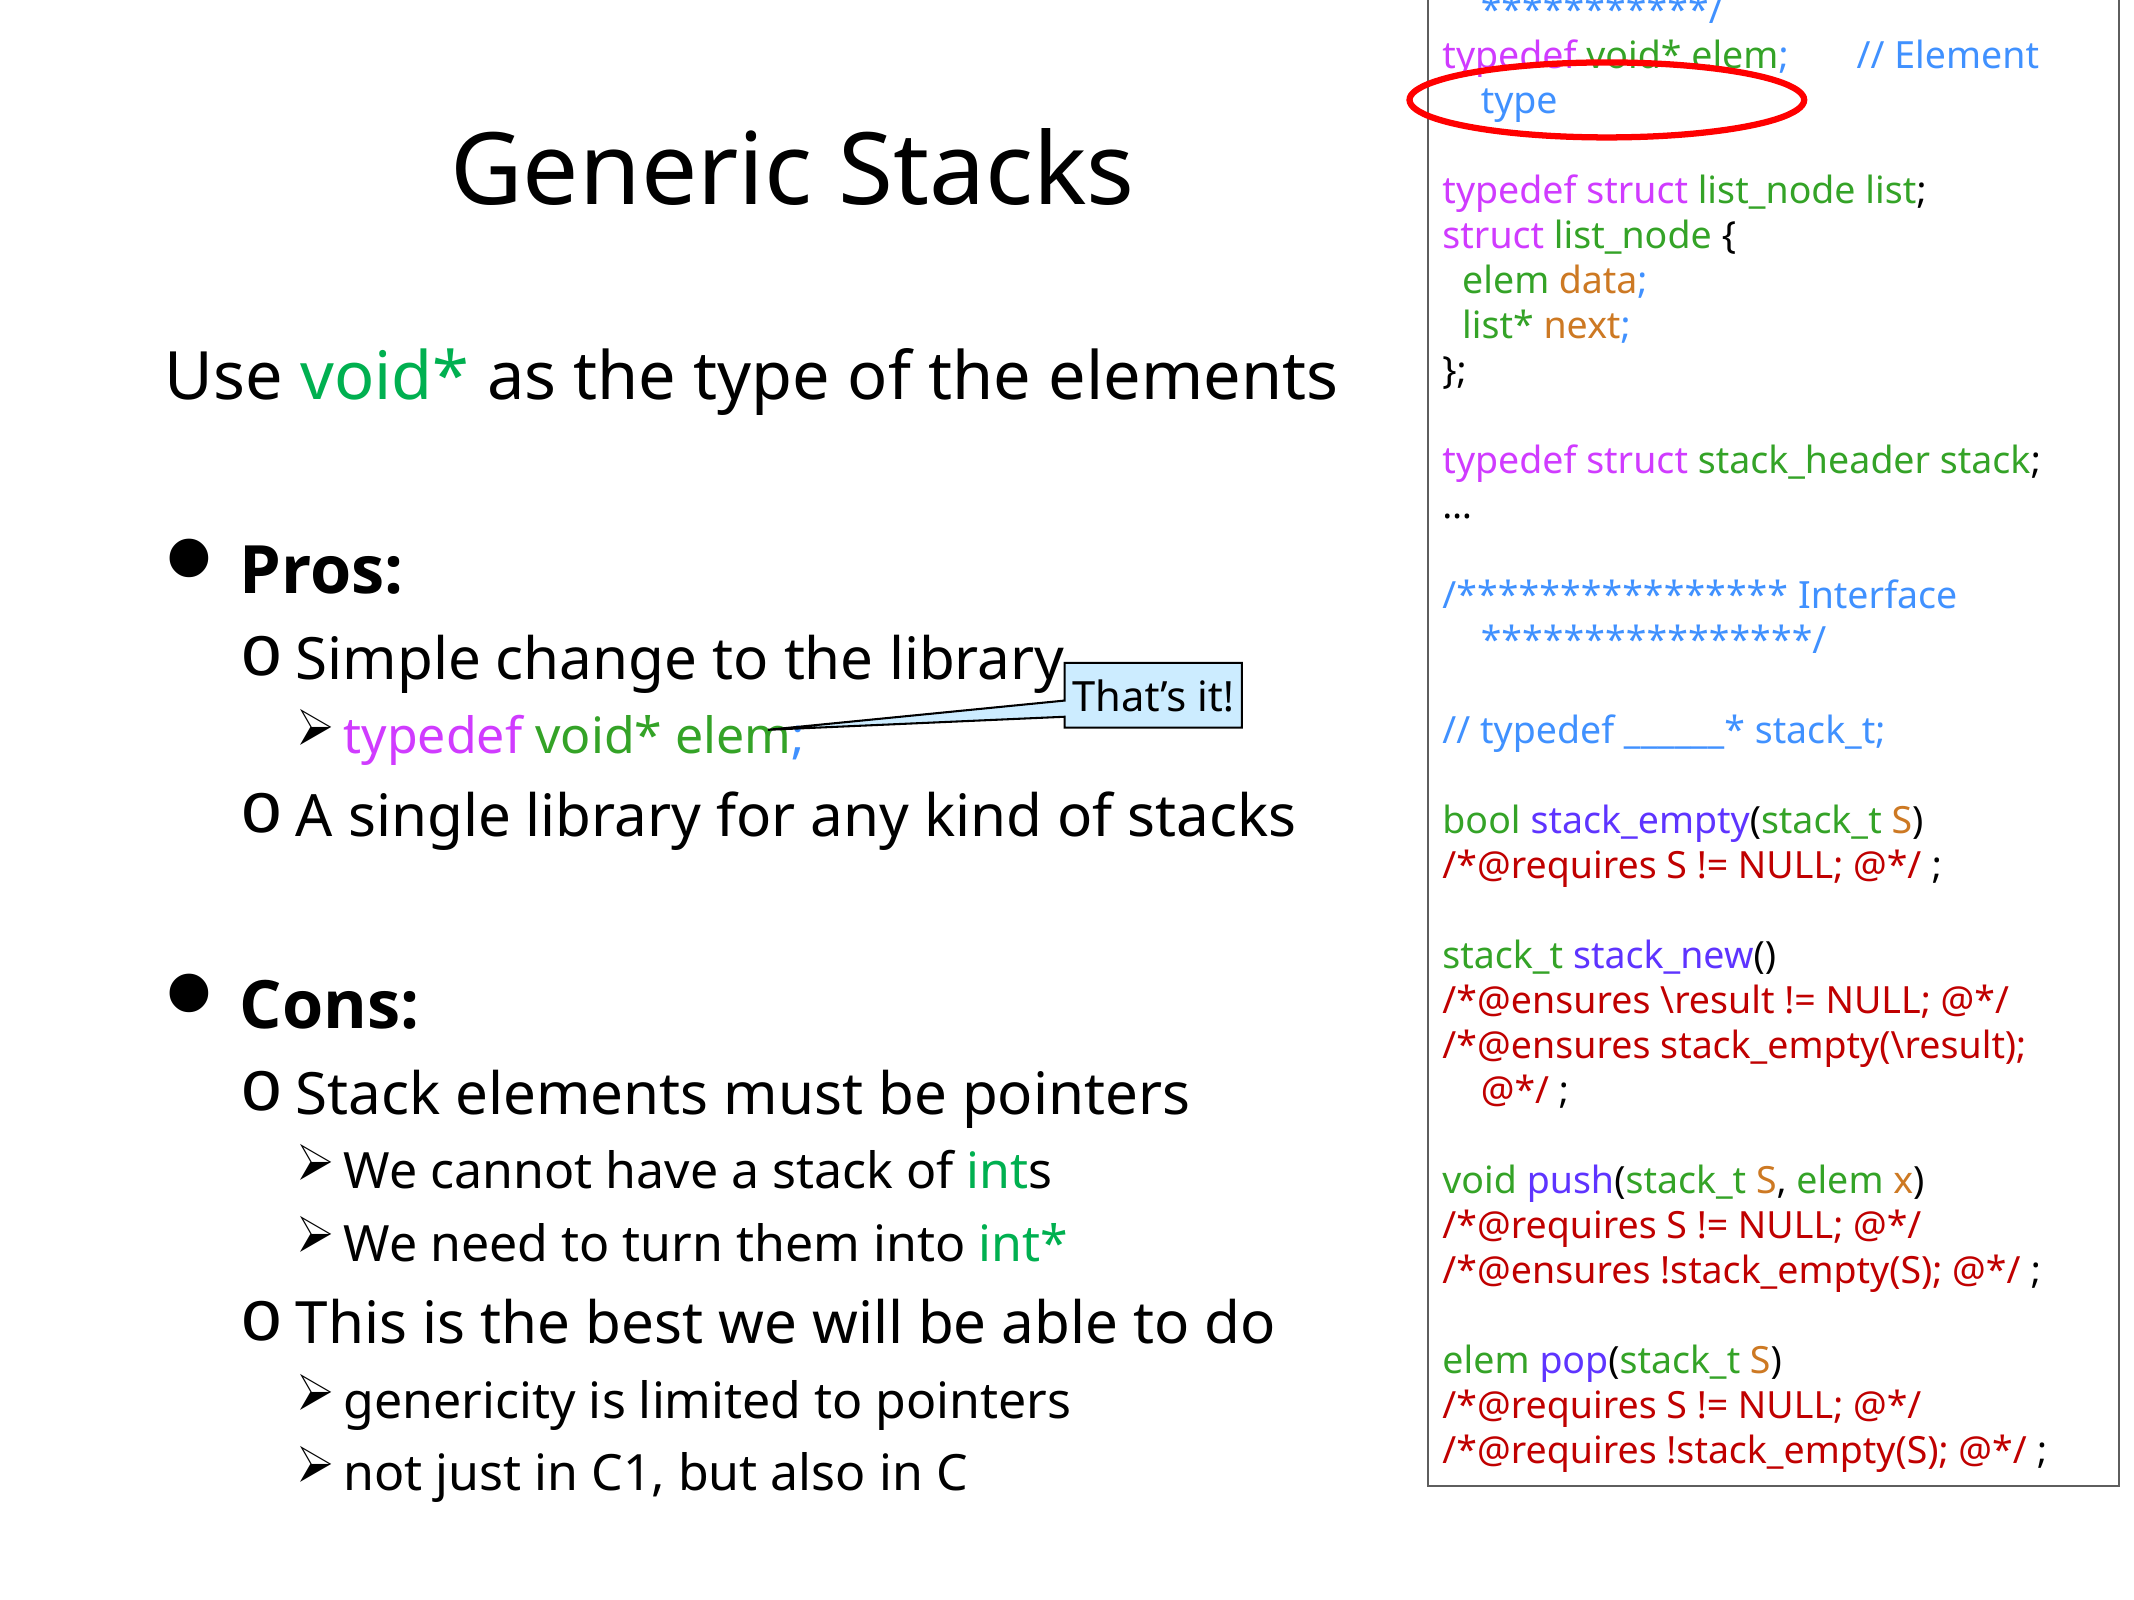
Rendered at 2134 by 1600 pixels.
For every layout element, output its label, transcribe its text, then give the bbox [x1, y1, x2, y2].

list Use void* as the type of the elements Pros: Simple change to the library typedef void* elem; A single library for any kind of stacks Cons: Stack elements must be pointers We cannot have a stack of ints We need to turn them into int* This is the best we will be able to do genericity is limited to pointers not just in C1, but also in C [155, 324, 1427, 1457]
text_box [1409, 62, 1805, 138]
title Generic Stacks [155, 41, 1427, 289]
text_box That’s it! [767, 662, 1242, 730]
text_box /************ Implementation ***********/ typedef void* elem; // Element type typedef struct list_node list; struct list_node { elem data; list* next; }; typedef struct stack_header stack; … /**************** Interface ****************/ // typedef ______* stack_t; bool stack_empty(stack_t S) /*@requires S != NULL; @*/ ; stack_t stack_new() /*@ensures \result != NULL; @*/ /*@ensures stack_empty(\result); @*/ ; void push(stack_t S, elem x) /*@requires S != NULL; @*/ /*@ensures !stack_empty(S); @*/ ; elem pop(stack_t S) /*@requires S != NULL; @*/ /*@requires !stack_empty(S); @*/ ; [1427, 0, 2120, 1487]
